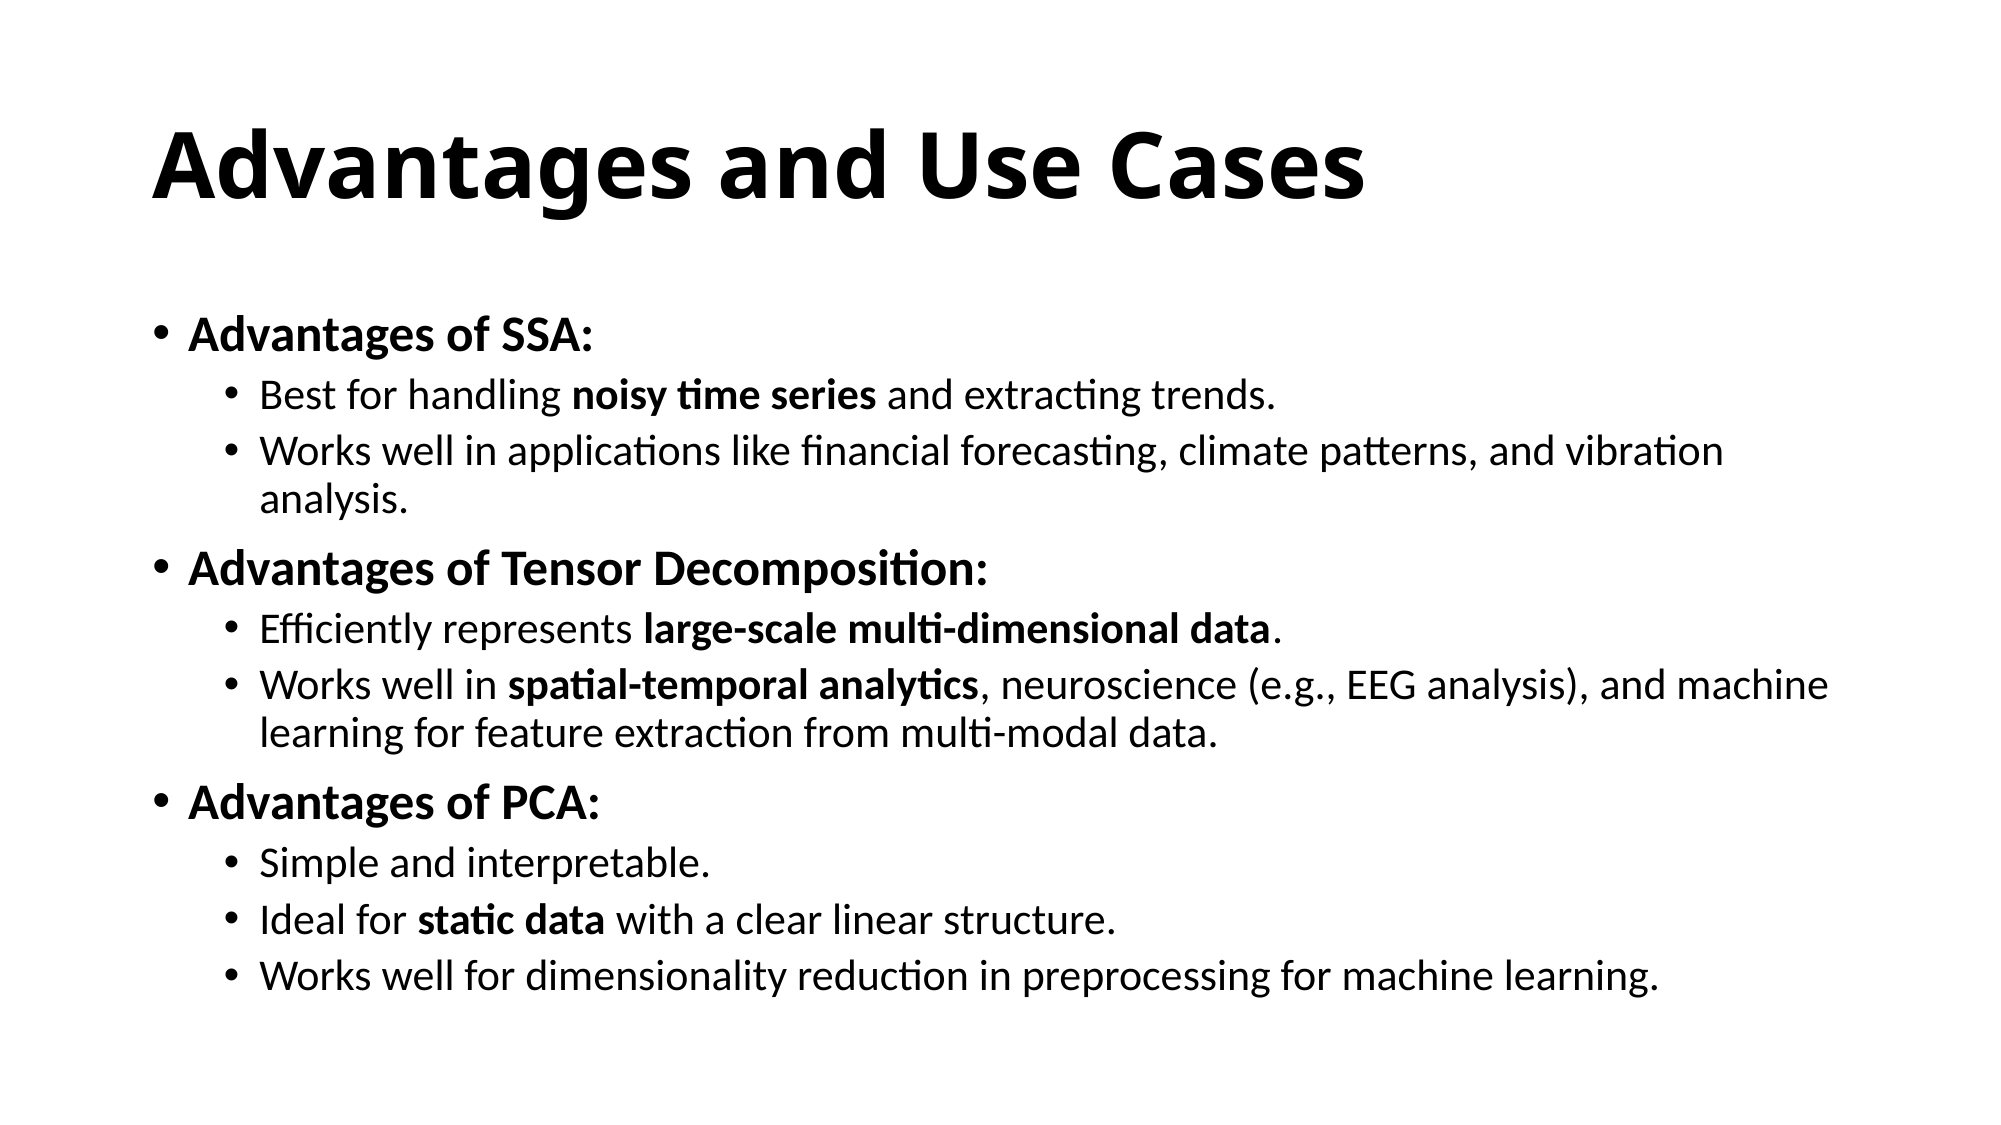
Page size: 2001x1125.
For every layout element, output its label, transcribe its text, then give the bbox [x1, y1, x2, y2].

title Advantages and Use Cases [137, 59, 1863, 278]
list Advantages of SSA: Best for handling noisy time series and extracting trends. Works well in applications like financial forecasting, climate patterns, and vibration analysis. Advantages of Tensor Decomposition: Efficiently represents large-scale multi-dimensional data. Works well in spatial-temporal analytics, neuroscience (e.g., EEG analysis), and machine learning for feature extraction from multi-modal data. Advantages of PCA: Simple and interpretable. Ideal for static data with a clear linear structure. Works well for dimensionality reduction in preprocessing for machine learning. [137, 299, 1863, 1014]
